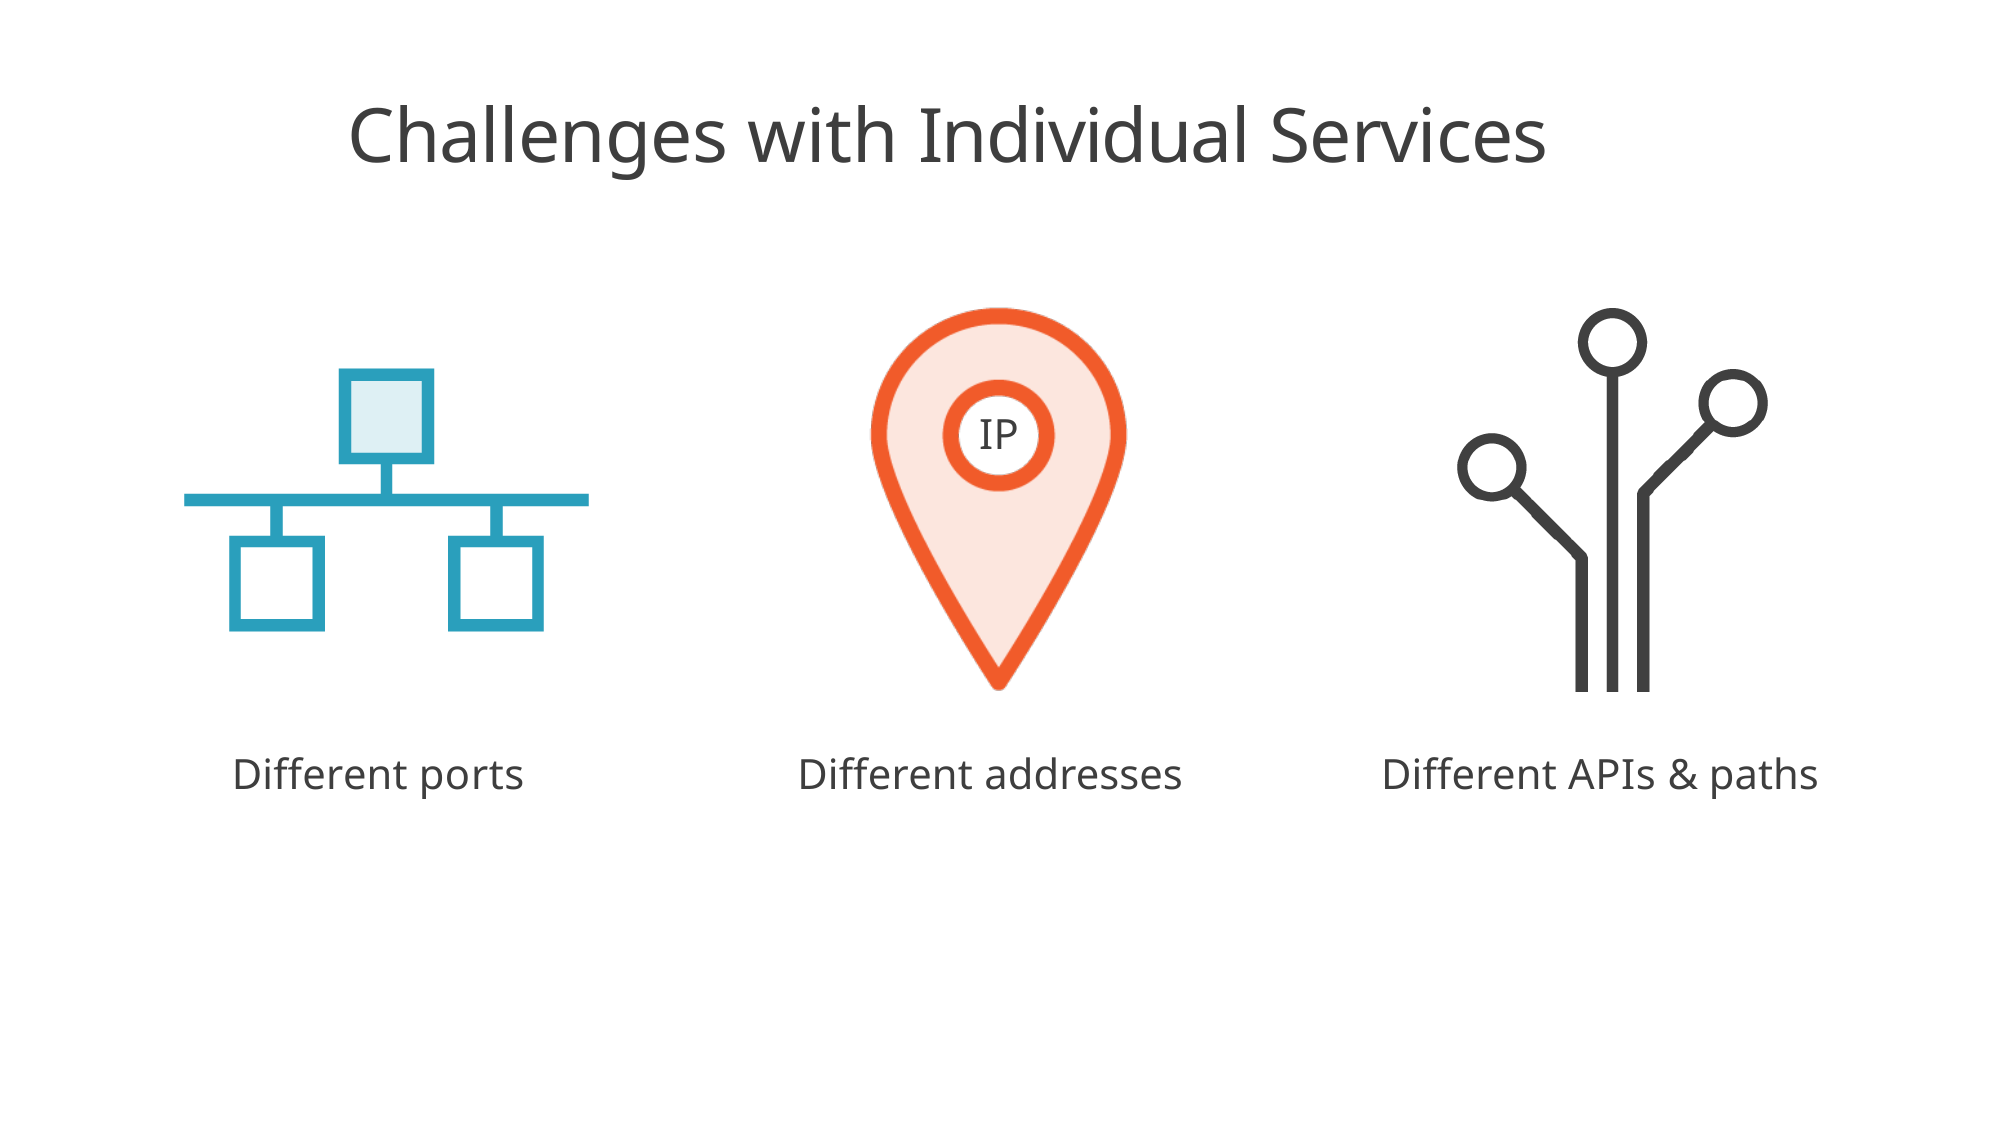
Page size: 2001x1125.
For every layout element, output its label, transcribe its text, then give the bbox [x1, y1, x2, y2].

title Challenges with Individual Services [345, 85, 1641, 276]
text_box [861, 299, 1138, 701]
text_box Different APIs & paths [1378, 745, 1846, 798]
text_box Different addresses [795, 745, 1208, 798]
text_box IP [977, 405, 1025, 458]
text_box [1450, 301, 1775, 699]
text_box [177, 361, 596, 639]
text_box Different ports [229, 745, 543, 798]
